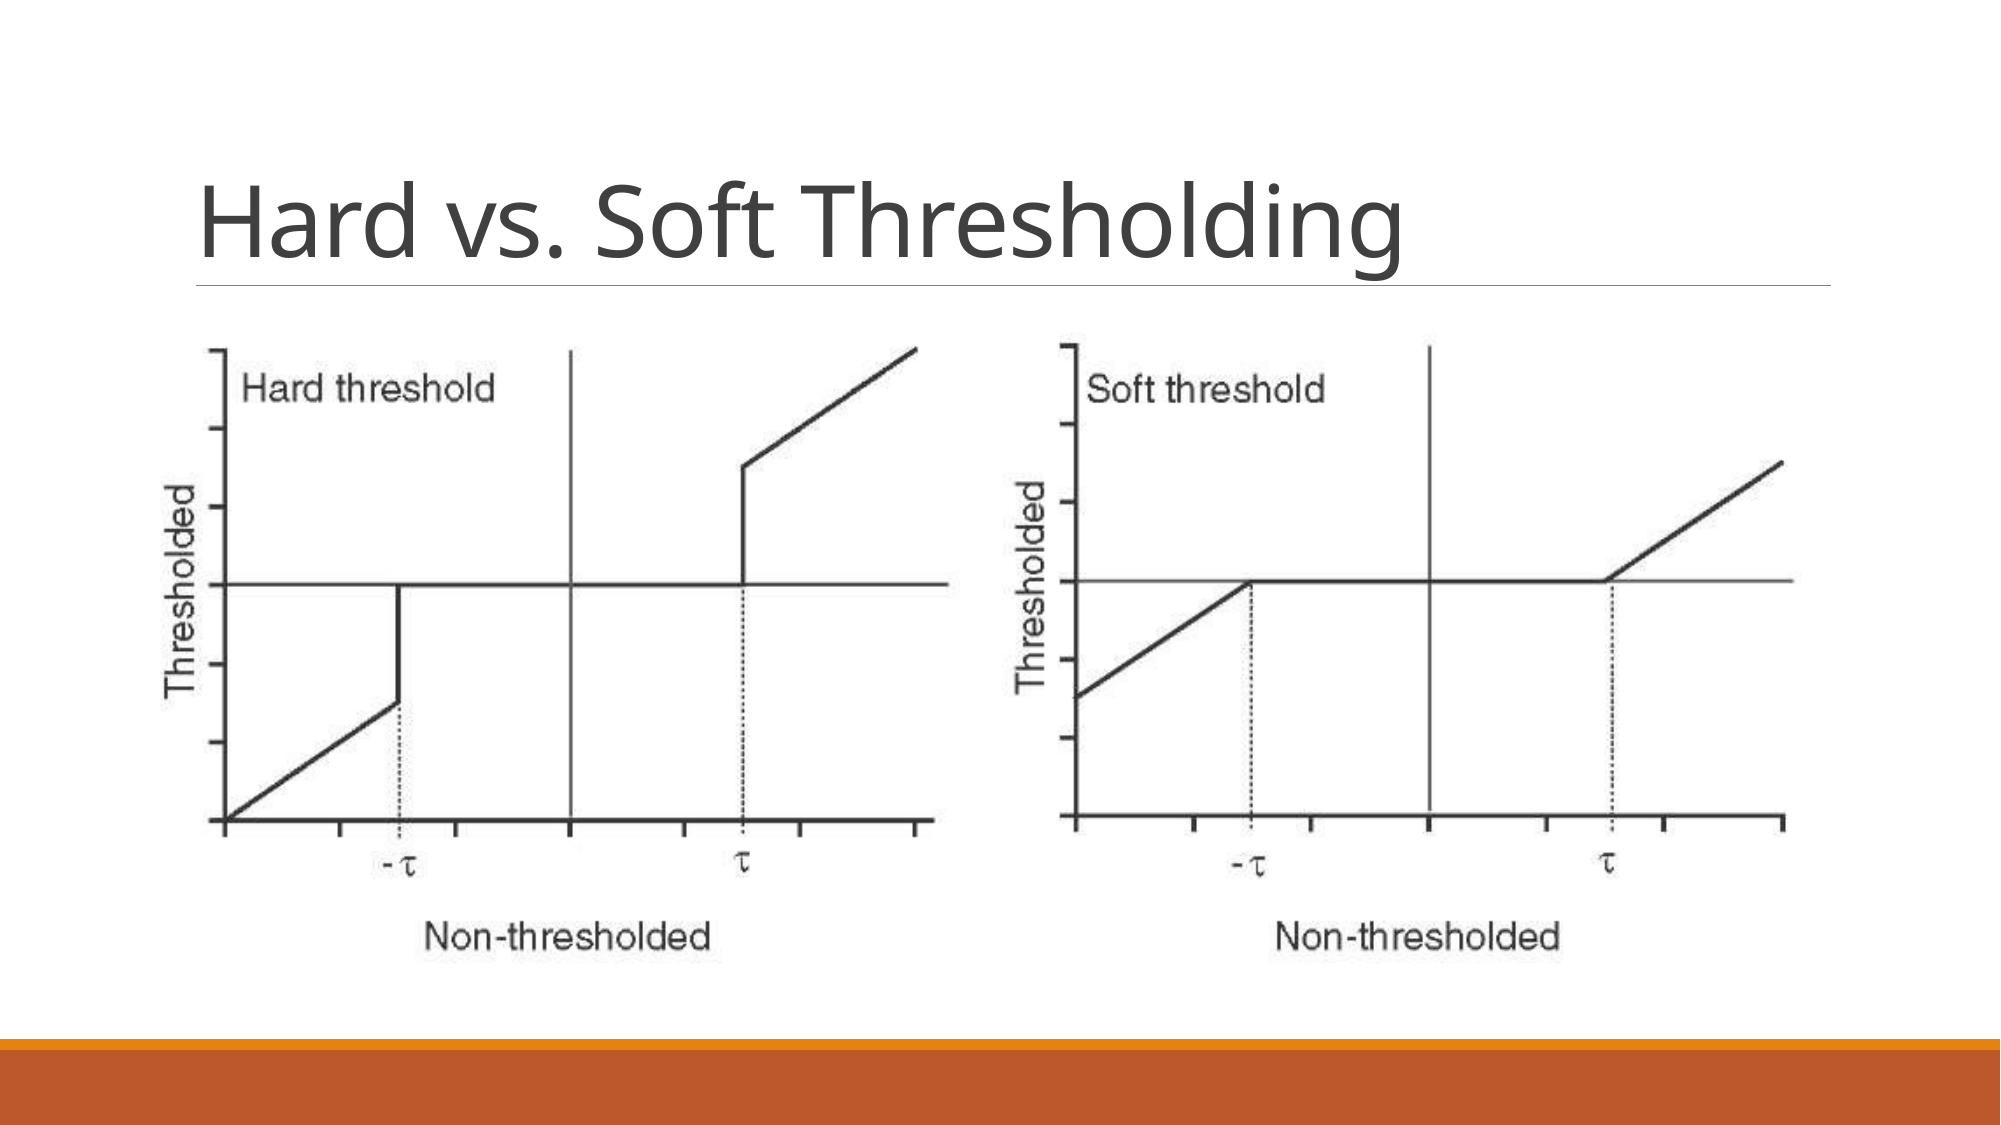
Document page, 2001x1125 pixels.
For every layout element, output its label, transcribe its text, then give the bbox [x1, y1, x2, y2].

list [133, 304, 1877, 975]
title Hard vs. Soft Thresholding [180, 47, 1830, 285]
